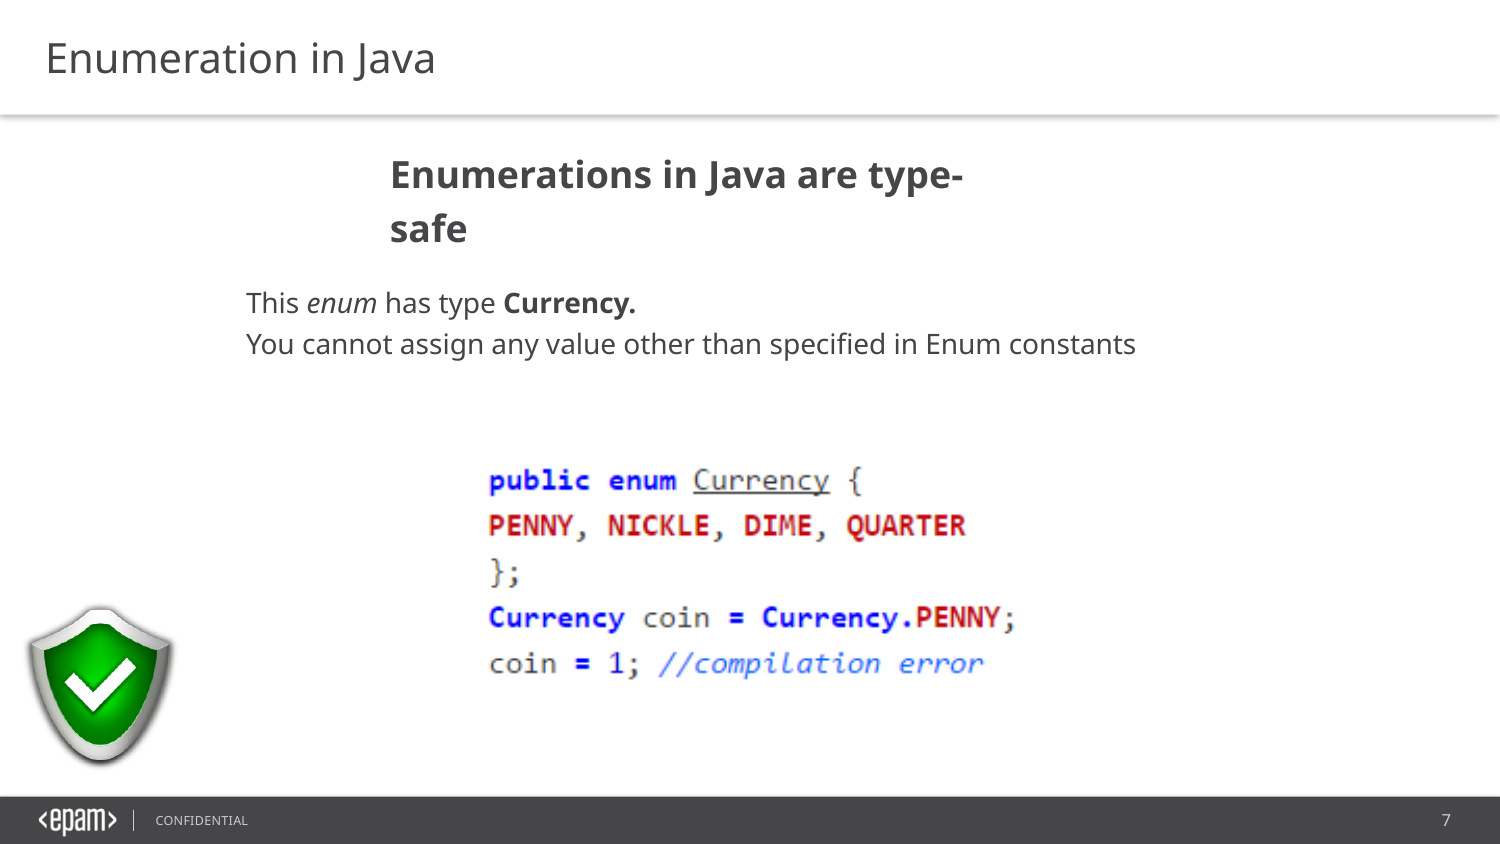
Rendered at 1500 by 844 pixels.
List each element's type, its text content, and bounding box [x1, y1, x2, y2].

list Enumeration in Java [0, 0, 1500, 115]
picture [38, 808, 117, 837]
picture [469, 457, 1031, 712]
text_box Enumerations in Java are type-safe [374, 134, 1050, 257]
text_box This enum has type Currency. You cannot assign any value other than specified in Enum constants [231, 271, 1269, 368]
picture [0, 584, 201, 785]
